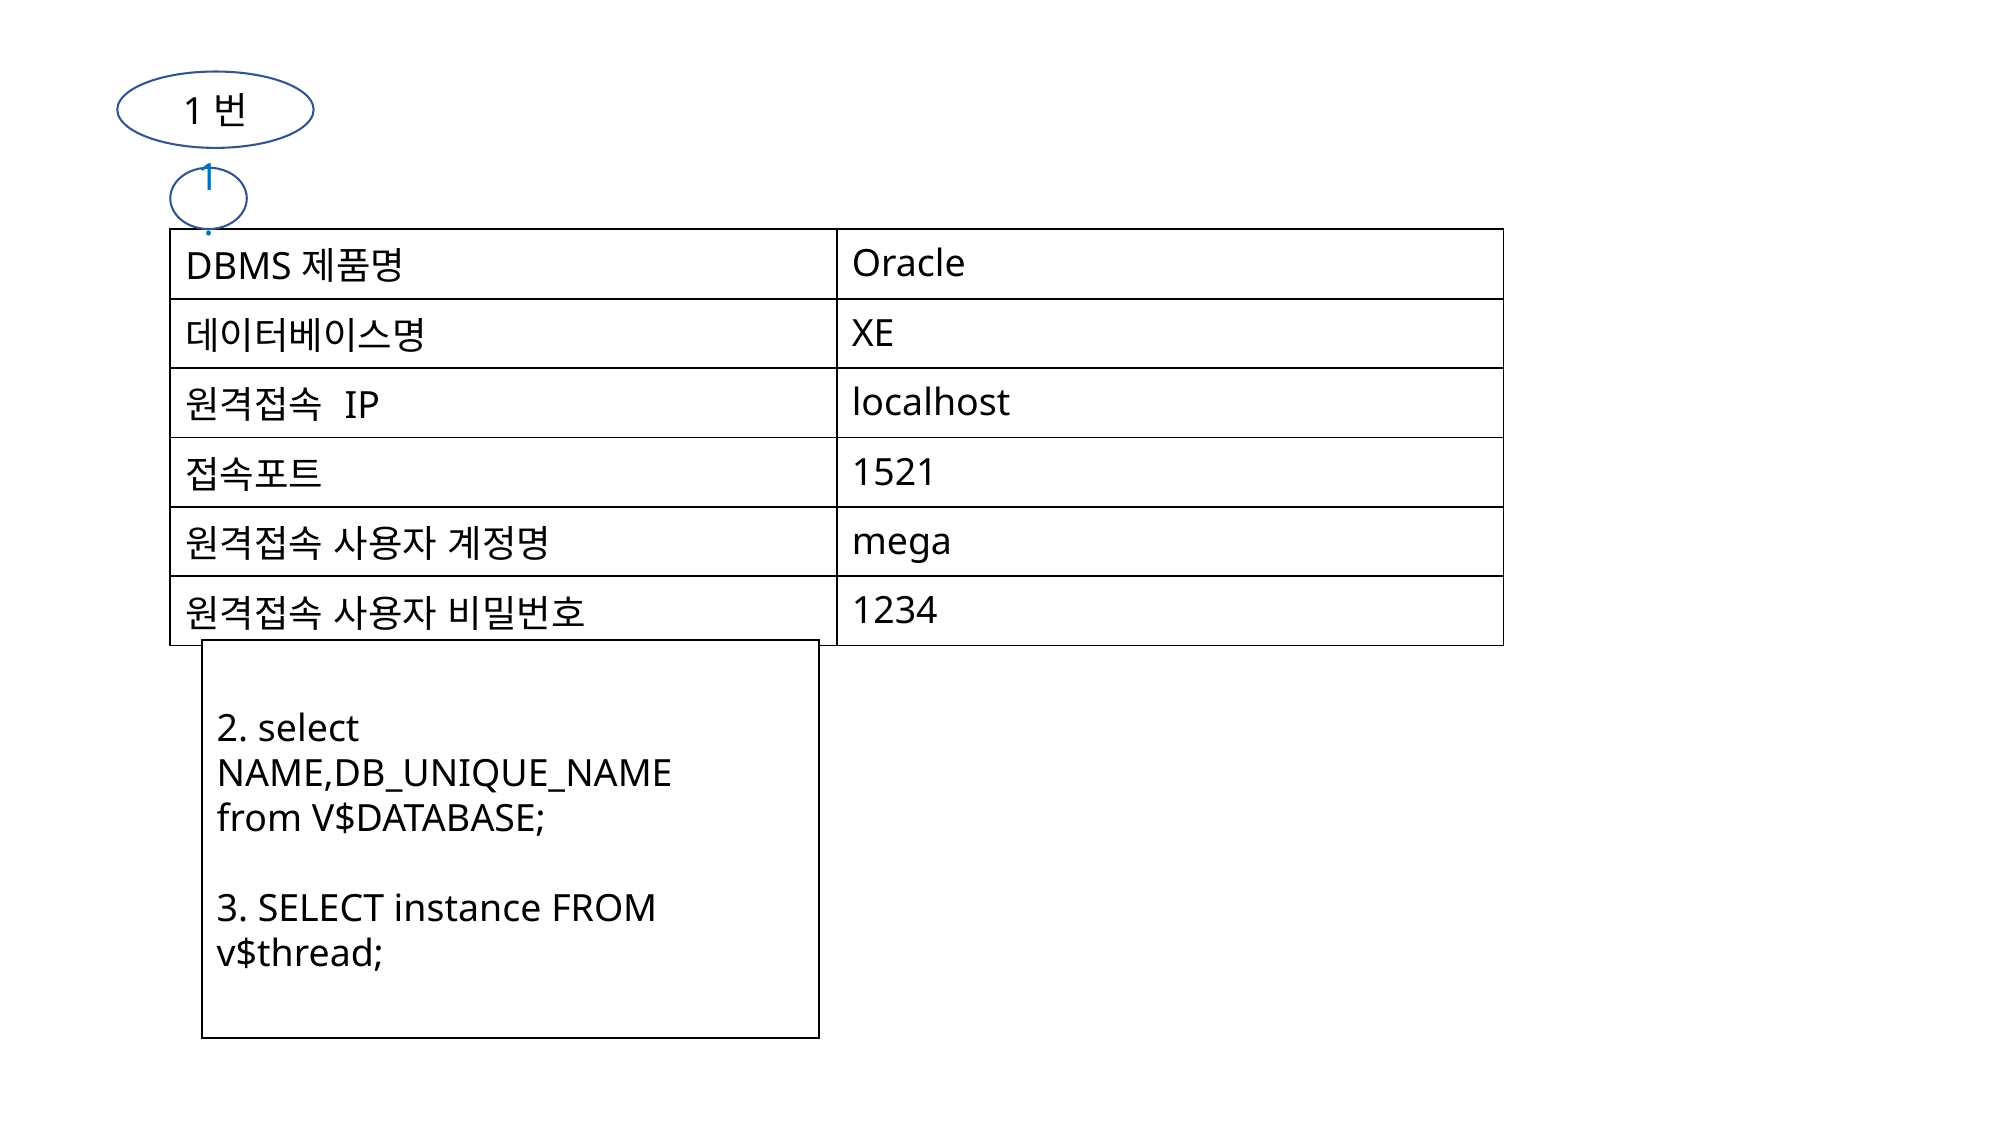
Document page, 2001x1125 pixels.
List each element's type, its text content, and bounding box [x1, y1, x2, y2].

table_cell XE [838, 300, 1503, 367]
table_cell 원격접속 IP [171, 369, 836, 437]
table_cell 원격접속 사용자 계정명 [171, 508, 836, 575]
table_cell 원격접속 사용자 비밀번호 [171, 577, 836, 645]
table_cell 데이터베이스명 [171, 300, 836, 367]
table_cell 접속포트 [171, 438, 836, 506]
text_box 1번 [116, 70, 315, 149]
text_box 2. select NAME,DB_UNIQUE_NAME from V$DATABASE; 3. SELECT instance FROM v$thread; [201, 639, 820, 1039]
table_cell mega [838, 508, 1503, 575]
table_header DBMS제품명 [171, 230, 836, 298]
table_header Oracle [838, 230, 1503, 298]
table_cell localhost [838, 369, 1503, 437]
text_box 1. [169, 166, 248, 231]
table_cell 1234 [838, 577, 1503, 645]
table_cell 1521 [838, 438, 1503, 506]
